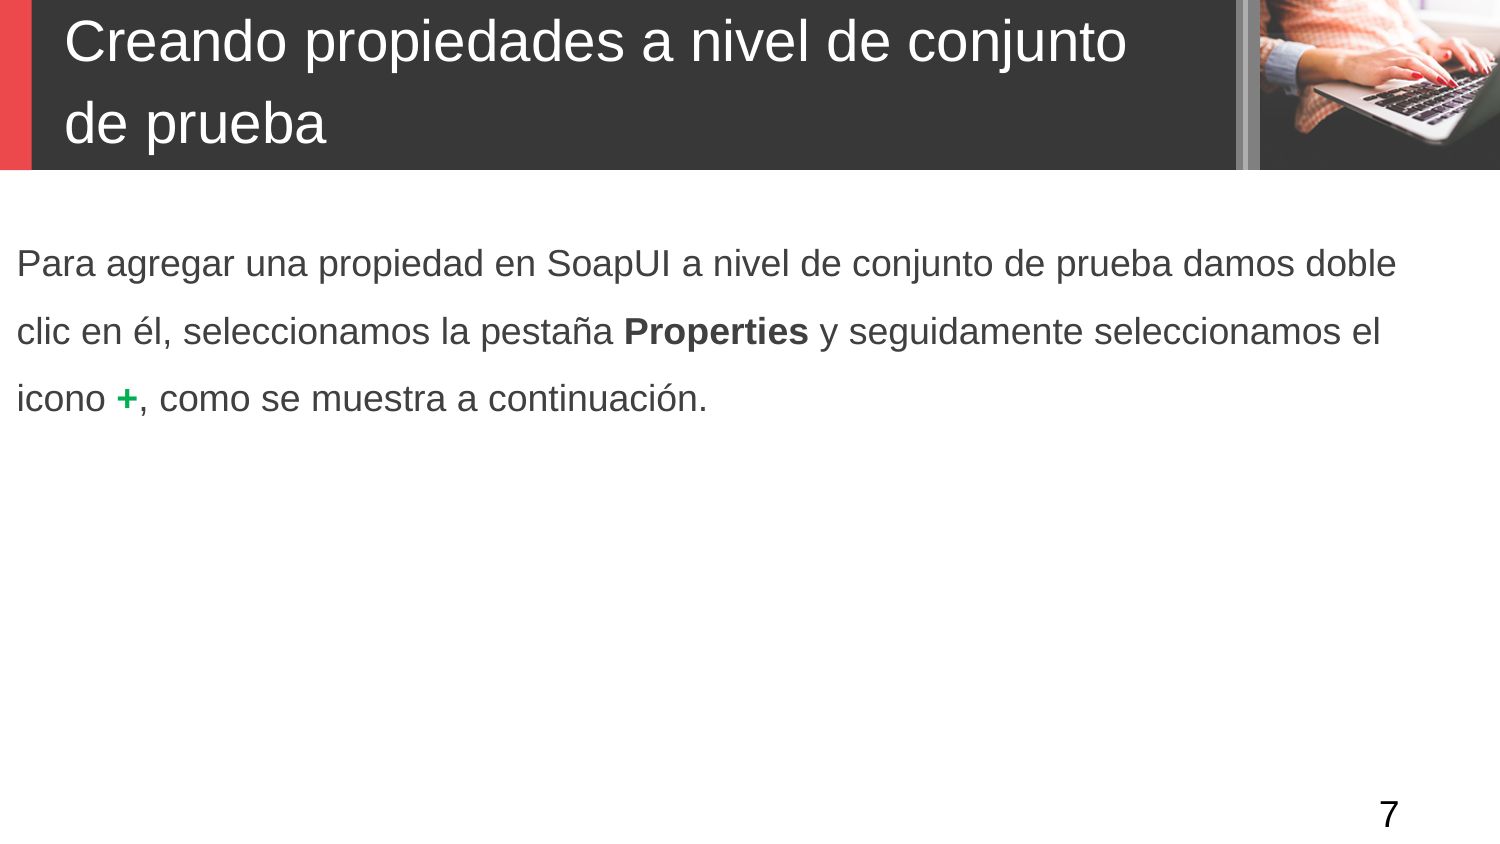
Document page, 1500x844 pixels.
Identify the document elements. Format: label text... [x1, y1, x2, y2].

text_box Para agregar una propiedad en SoapUI a nivel de conjunto de prueba damos doble clic en él, seleccionamos la pestaña Properties y seguidamente seleccionamos el icono +, como se muestra a continuación. [1, 209, 1500, 427]
text_box 7 [1364, 783, 1500, 843]
list Creando propiedades a nivel de conjunto de prueba [49, 32, 1231, 127]
picture [0, 0, 1500, 844]
